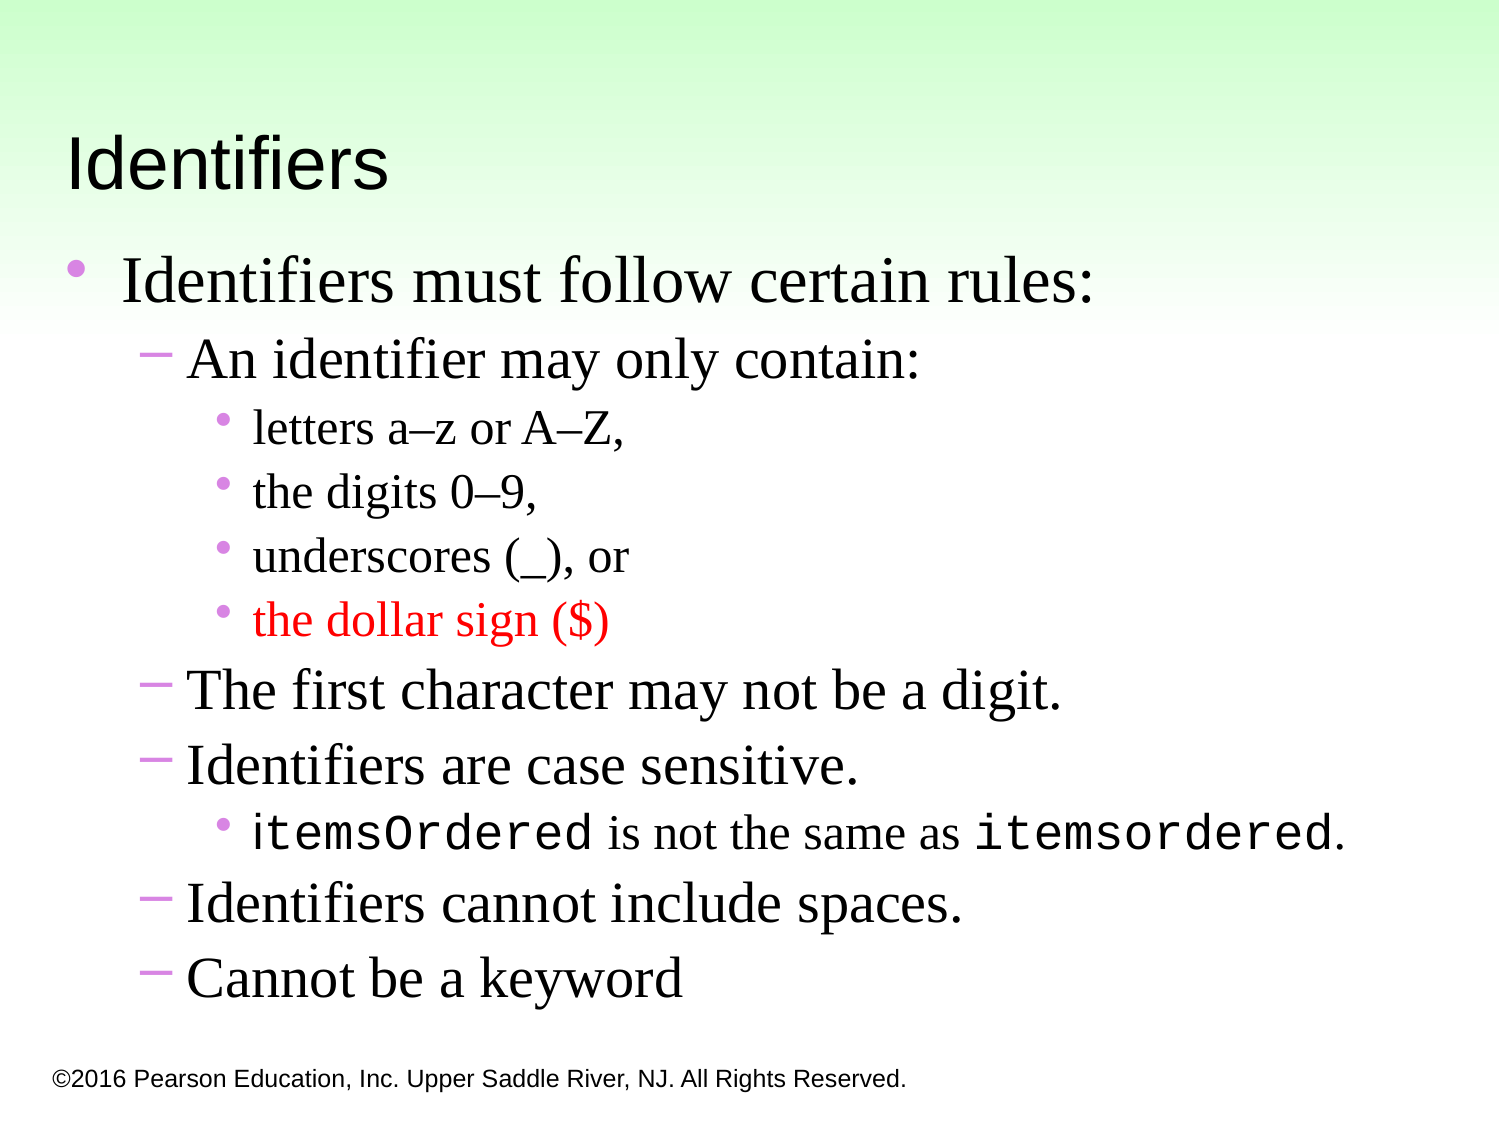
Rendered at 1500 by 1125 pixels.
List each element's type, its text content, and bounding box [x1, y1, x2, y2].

title Identifiers [49, 49, 1463, 213]
list Identifiers must follow certain rules: An identifier may only contain: letters a–z or A–Z, the digits 0–9, underscores (_), or the dollar sign ($) The first character may not be a digit. Identifiers are case sensitive. itemsOrdered is not the same as itemsordered. Identifiers cannot include spaces. Cannot be a keyword [49, 237, 1411, 988]
